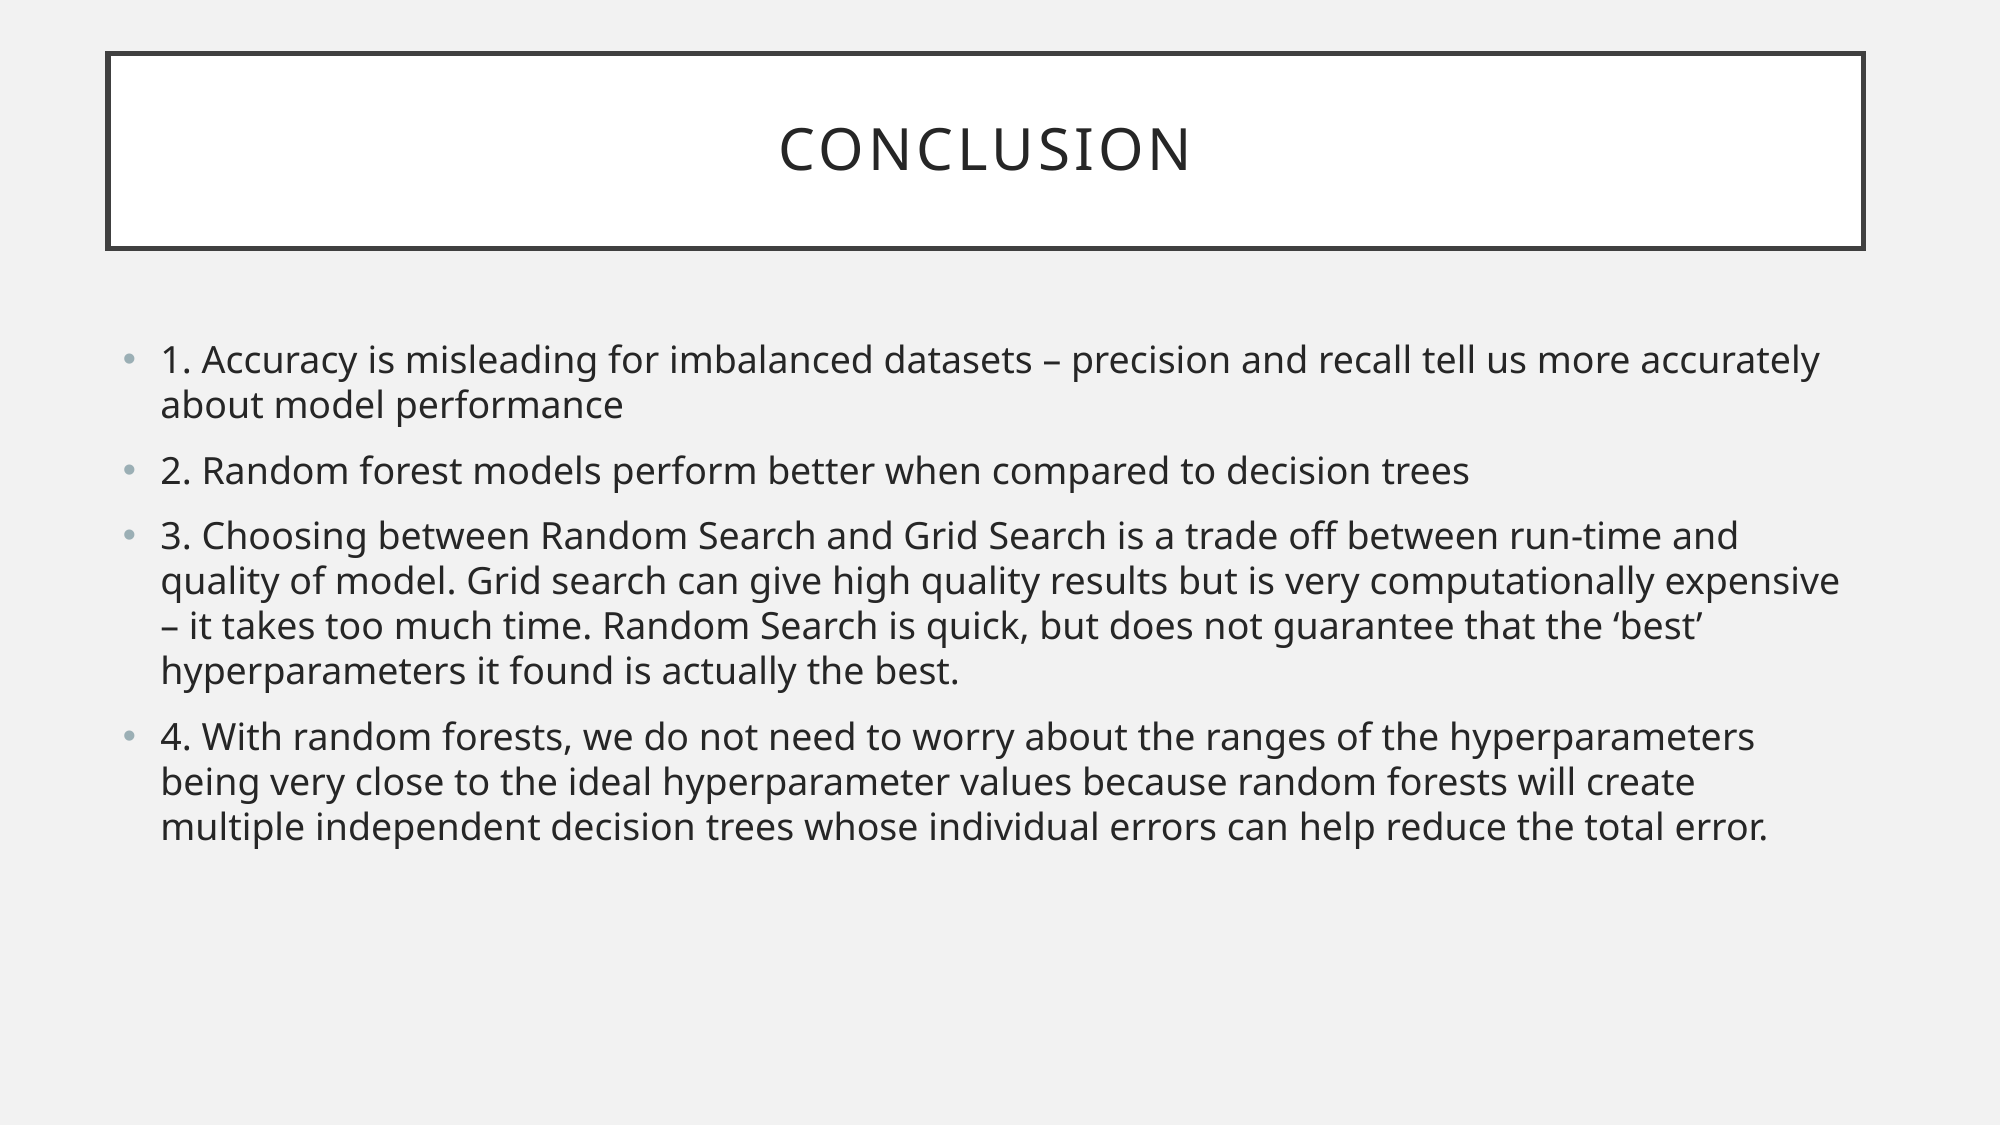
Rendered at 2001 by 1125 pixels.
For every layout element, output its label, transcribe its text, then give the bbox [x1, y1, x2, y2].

list 1. Accuracy is misleading for imbalanced datasets – precision and recall tell us more accurately about model performance 2. Random forest models perform better when compared to decision trees 3. Choosing between Random Search and Grid Search is a trade off between run-time and quality of model. Grid search can give high quality results but is very computationally expensive – it takes too much time. Random Search is quick, but does not guarantee that the ‘best’ hyperparameters it found is actually the best. 4. With random forests, we do not need to worry about the ranges of the hyperparameters being very close to the ideal hyperparameter values because random forests will create multiple independent decision trees whose individual errors can help reduce the total error. [107, 328, 1864, 1087]
title Conclusion [105, 51, 1866, 251]
